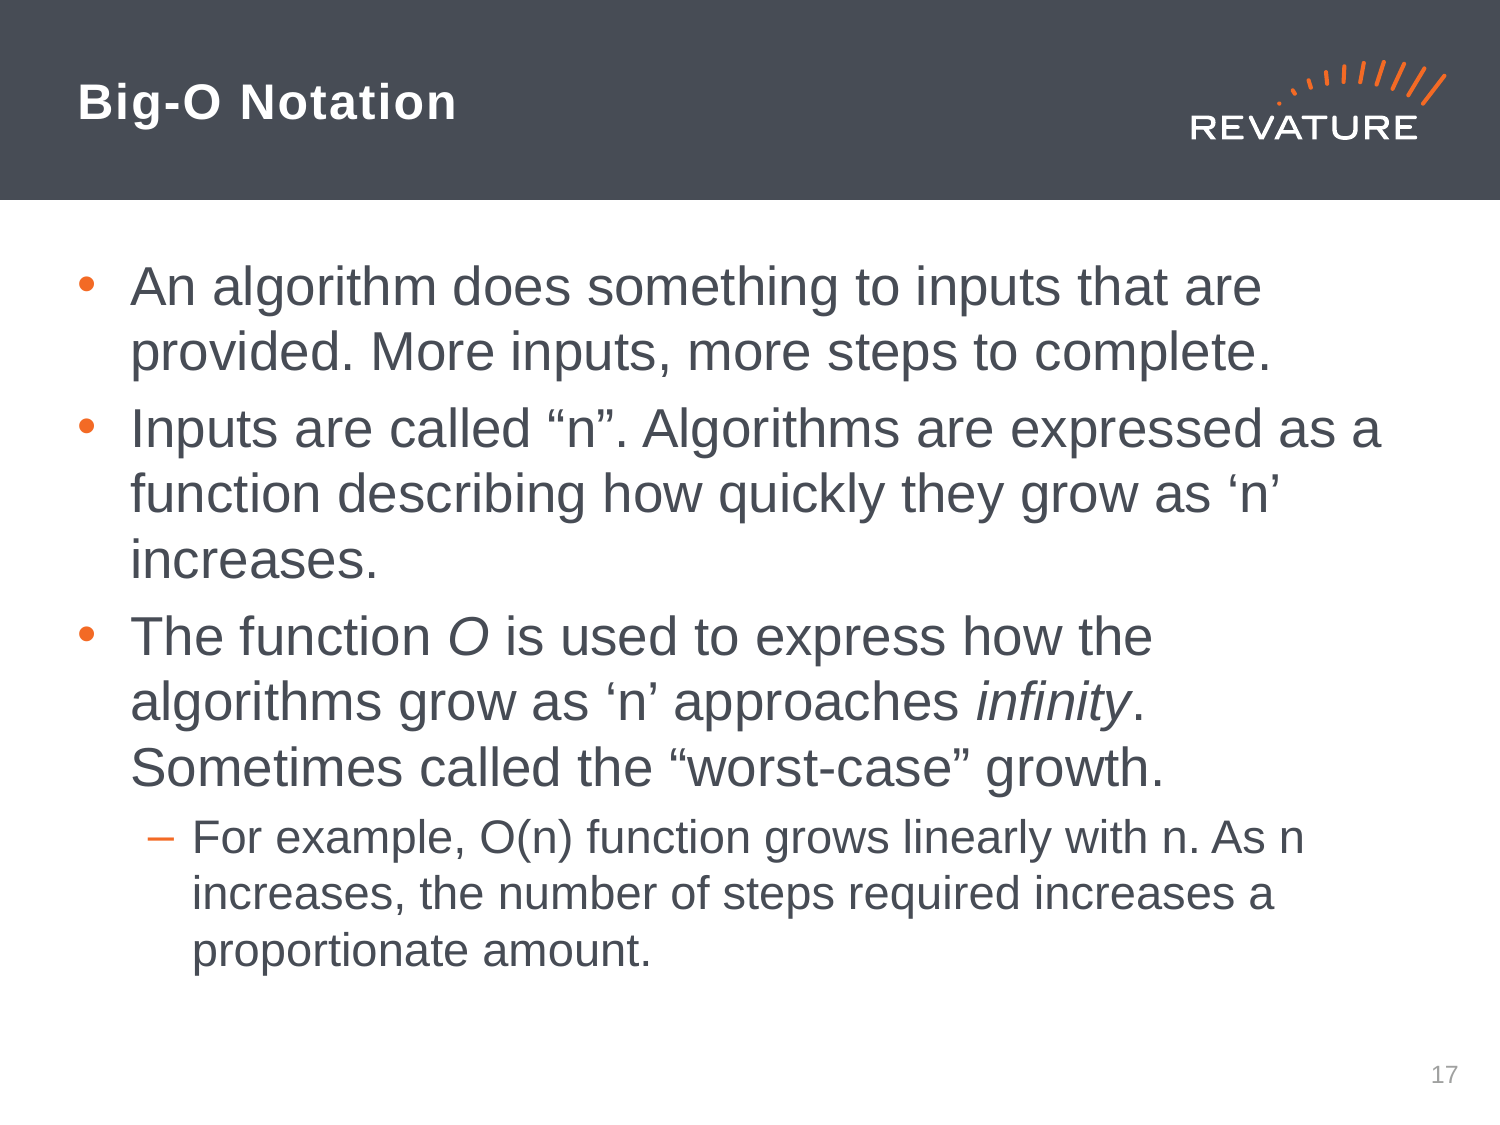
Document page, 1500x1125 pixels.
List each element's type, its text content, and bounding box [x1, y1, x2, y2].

list An algorithm does something to inputs that are provided. More inputs, more steps to complete. Inputs are called “n”. Algorithms are expressed as a function describing how quickly they grow as ‘n’ increases. The function O is used to express how the algorithms grow as ‘n’ approaches infinity. Sometimes called the “worst-case” growth. For example, O(n) function grows linearly with n. As n increases, the number of steps required increases a proportionate amount. [62, 243, 1438, 986]
title Big-O Notation [62, 0, 1084, 200]
slide_number 16 [1332, 1043, 1474, 1104]
